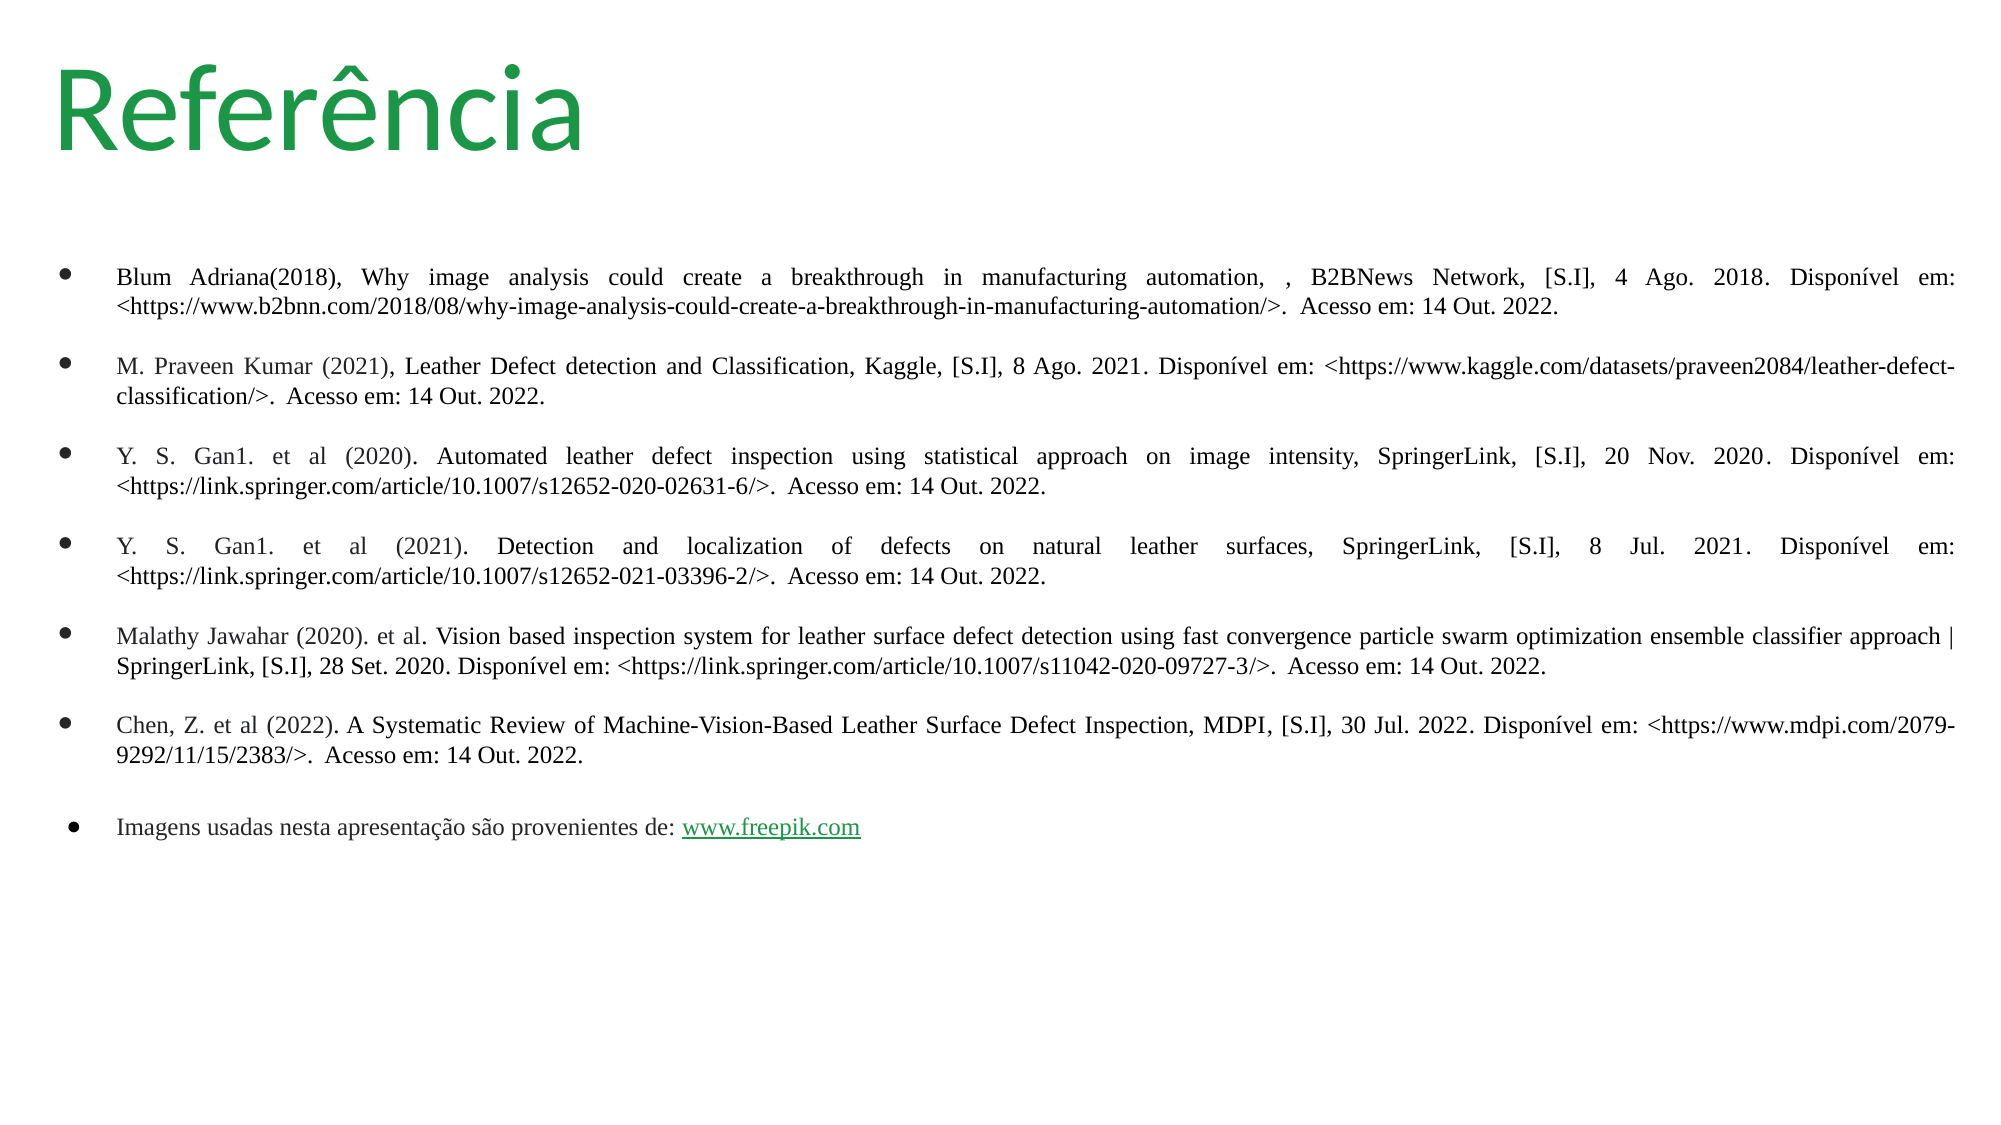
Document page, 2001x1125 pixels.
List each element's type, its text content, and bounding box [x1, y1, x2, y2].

text_box Blum Adriana(2018), Why image analysis could create a breakthrough in manufacturing automation, , B2BNews Network, [S.I], 4 Ago. 2018. Disponível em: <https://www.b2bnn.com/2018/08/why-image-analysis-could-create-a-breakthrough-in-manufacturing-automation/>. Acesso em: 14 Out. 2022. M. Praveen Kumar (2021), Leather Defect detection and Classification, Kaggle, [S.I], 8 Ago. 2021. Disponível em: <https://www.kaggle.com/datasets/praveen2084/leather-defect-classification/>. Acesso em: 14 Out. 2022. Y. S. Gan1. et al (2020). Automated leather defect inspection using statistical approach on image intensity, SpringerLink, [S.I], 20 Nov. 2020. Disponível em: <https://link.springer.com/article/10.1007/s12652-020-02631-6/>. Acesso em: 14 Out. 2022. Y. S. Gan1. et al (2021). Detection and localization of defects on natural leather surfaces, SpringerLink, [S.I], 8 Jul. 2021. Disponível em: <https://link.springer.com/article/10.1007/s12652-021-03396-2/>. Acesso em: 14 Out. 2022. Malathy Jawahar (2020). et al. Vision based inspection system for leather surface defect detection using fast convergence particle swarm optimization ensemble classifier approach | SpringerLink, [S.I], 28 Set. 2020. Disponível em: <https://link.springer.com/article/10.1007/s11042-020-09727-3/>. Acesso em: 14 Out. 2022. Chen, Z. et al (2022). A Systematic Review of Machine-Vision-Based Leather Surface Defect Inspection, MDPI, [S.I], 30 Jul. 2022. Disponível em: <https://www.mdpi.com/2079-9292/11/15/2383/>. Acesso em: 14 Out. 2022. Imagens usadas nesta apresentação são provenientes de: www.freepik.com [41, 224, 1956, 892]
title Referência [41, 41, 1956, 184]
